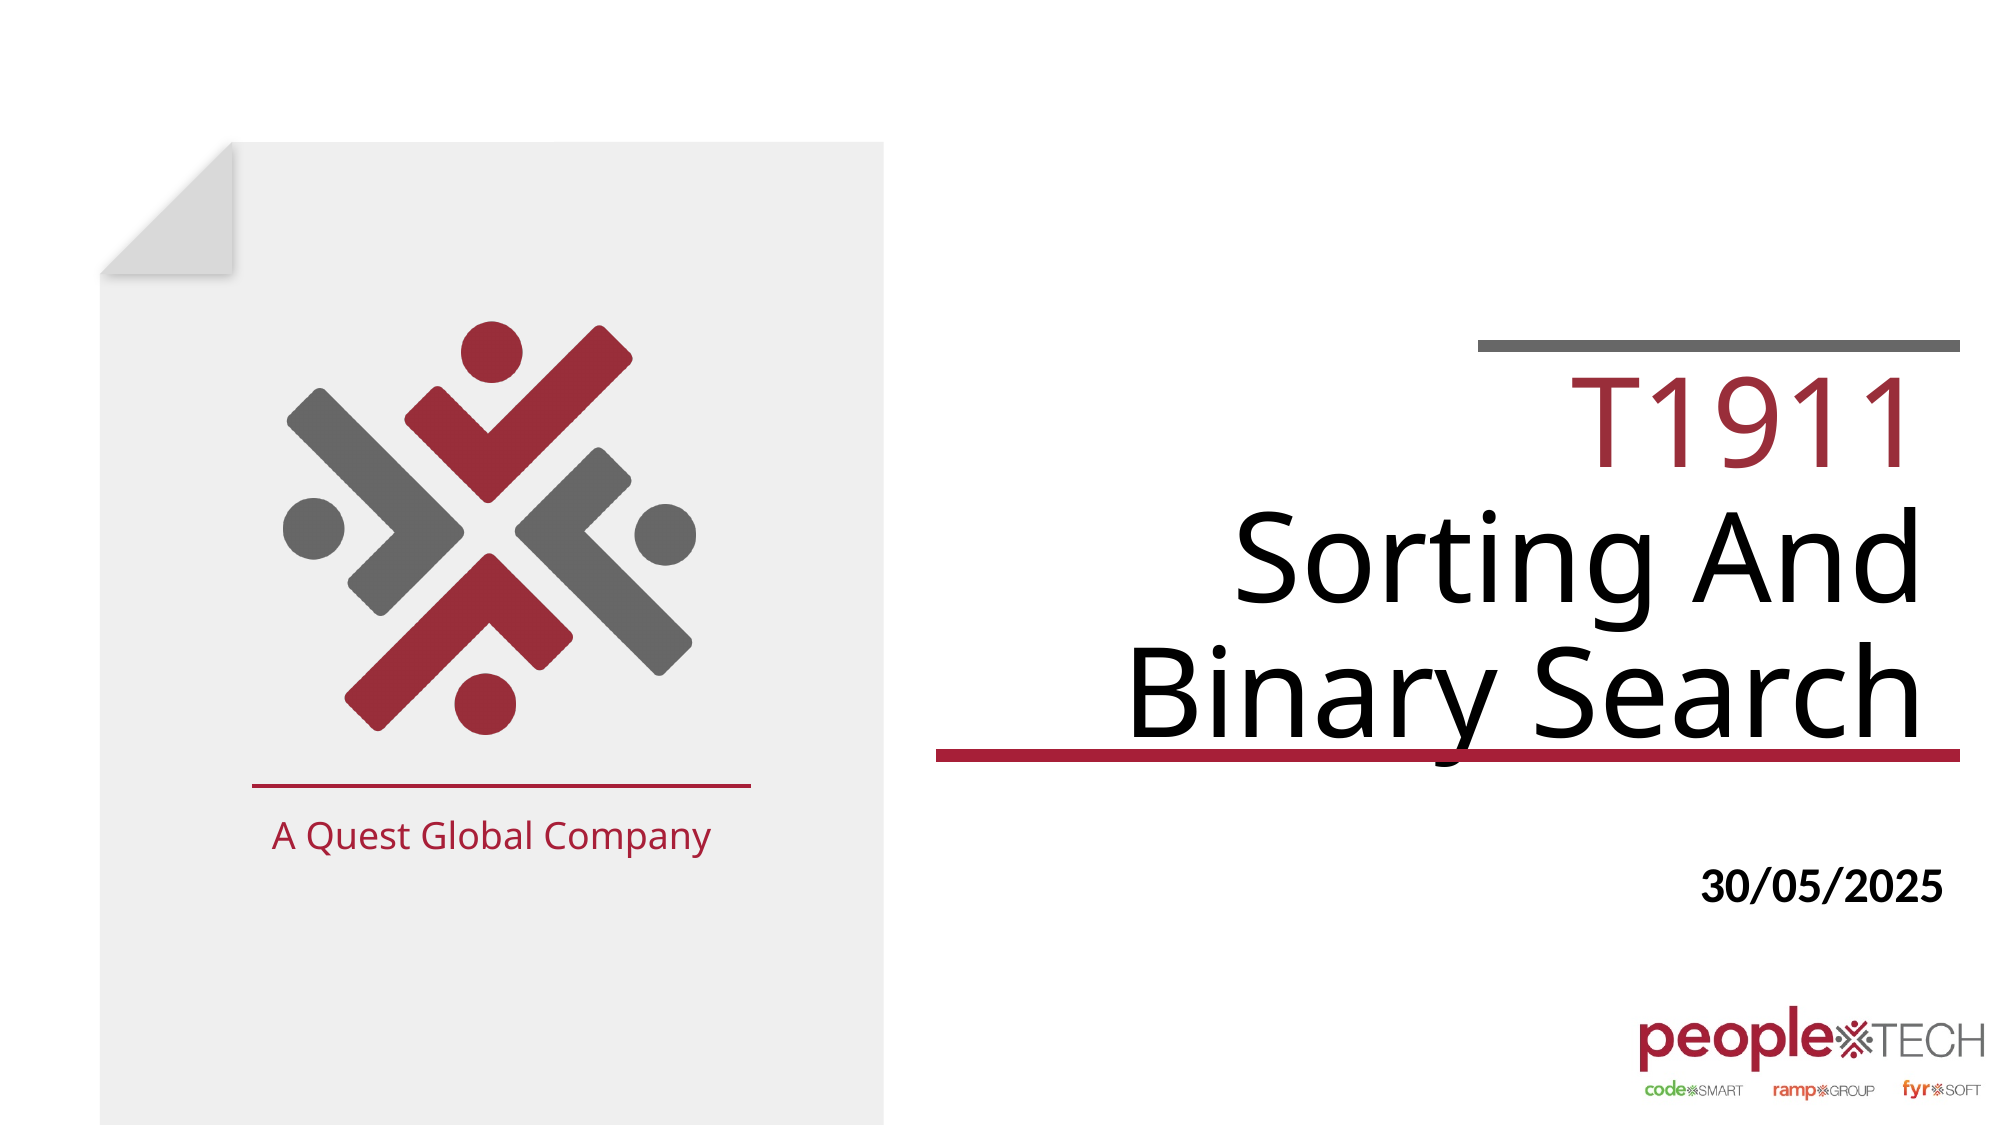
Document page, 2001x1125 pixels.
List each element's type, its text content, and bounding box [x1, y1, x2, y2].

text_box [99, 141, 884, 1125]
text_box T1911 Sorting And Binary Search [953, 300, 1943, 749]
text_box T1911 Sorting And Binary Search [953, 762, 1943, 825]
picture [1620, 983, 2000, 1123]
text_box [213, 300, 770, 866]
text_box 30/05/2025 [1458, 844, 1960, 920]
